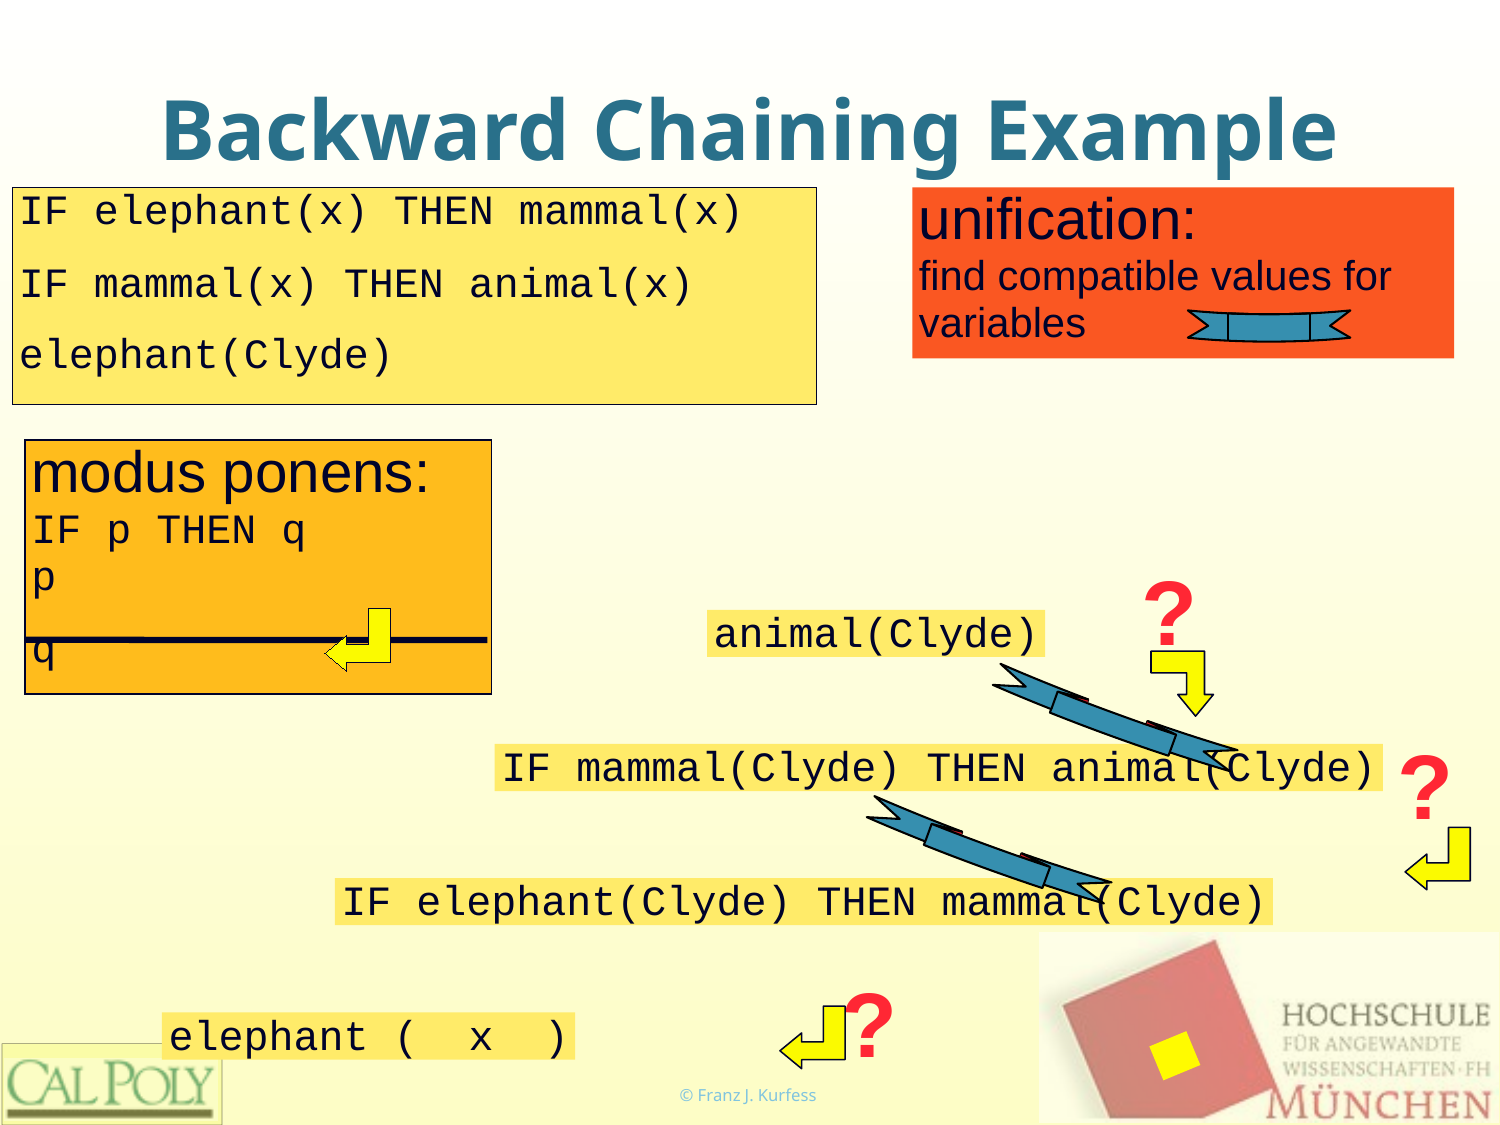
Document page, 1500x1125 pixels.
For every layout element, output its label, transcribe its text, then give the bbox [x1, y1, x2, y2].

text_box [1187, 310, 1351, 342]
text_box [779, 974, 902, 1077]
slide_number [1149, 1030, 1201, 1081]
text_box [1137, 562, 1214, 717]
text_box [861, 838, 1115, 869]
text_box IF mammal(Clyde) THEN animal(Clyde) [494, 743, 1383, 792]
text_box IF elephant(x) THEN mammal(x) IF mammal(x) THEN animal(x) elephant(Clyde) [12, 187, 817, 405]
text_box unification: find compatible values for variables [912, 187, 1455, 359]
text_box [1392, 737, 1471, 890]
text_box animal(Clyde) [707, 609, 1046, 657]
text_box elephant ( x ) [161, 1012, 576, 1060]
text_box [24, 439, 492, 695]
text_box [987, 705, 1241, 737]
title Backward Chaining Example [90, 0, 1410, 255]
text_box IF elephant(Clyde) THEN mammal(Clyde) [334, 878, 1273, 926]
